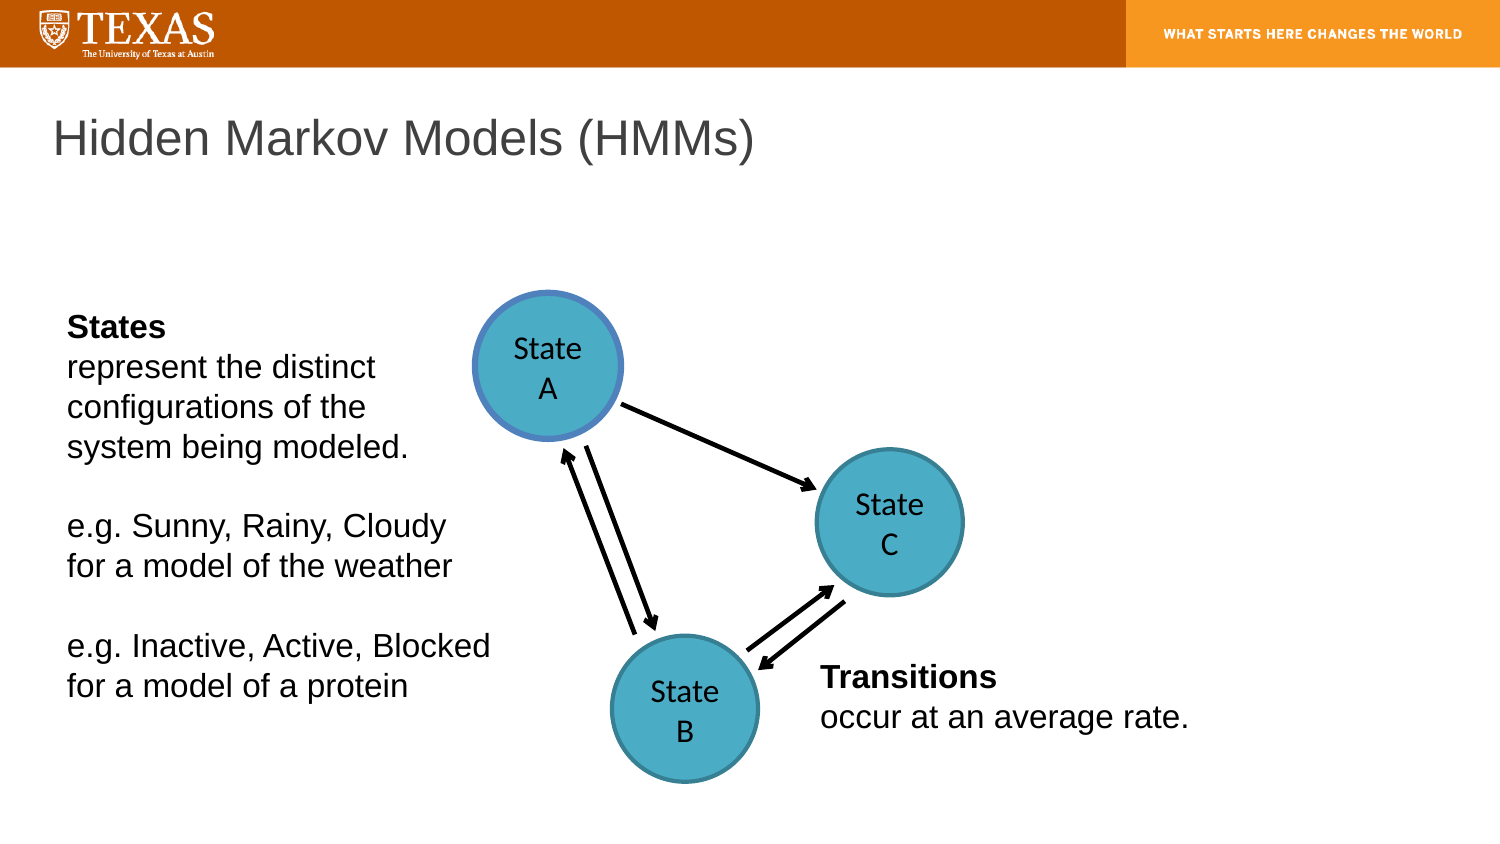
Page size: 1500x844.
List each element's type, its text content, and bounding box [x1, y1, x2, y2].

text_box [474, 292, 964, 782]
text_box States represent the distinct configurations of the system being modeled. e.g. Sunny, Rainy, Cloudy for a model of the weather e.g. Inactive, Active, Blocked for a model of a protein [52, 297, 469, 712]
title Hidden Markov Models (HMMs) [37, 96, 1463, 144]
text_box Transitions occur at an average rate. [968, 648, 1206, 743]
picture [0, 0, 1500, 844]
